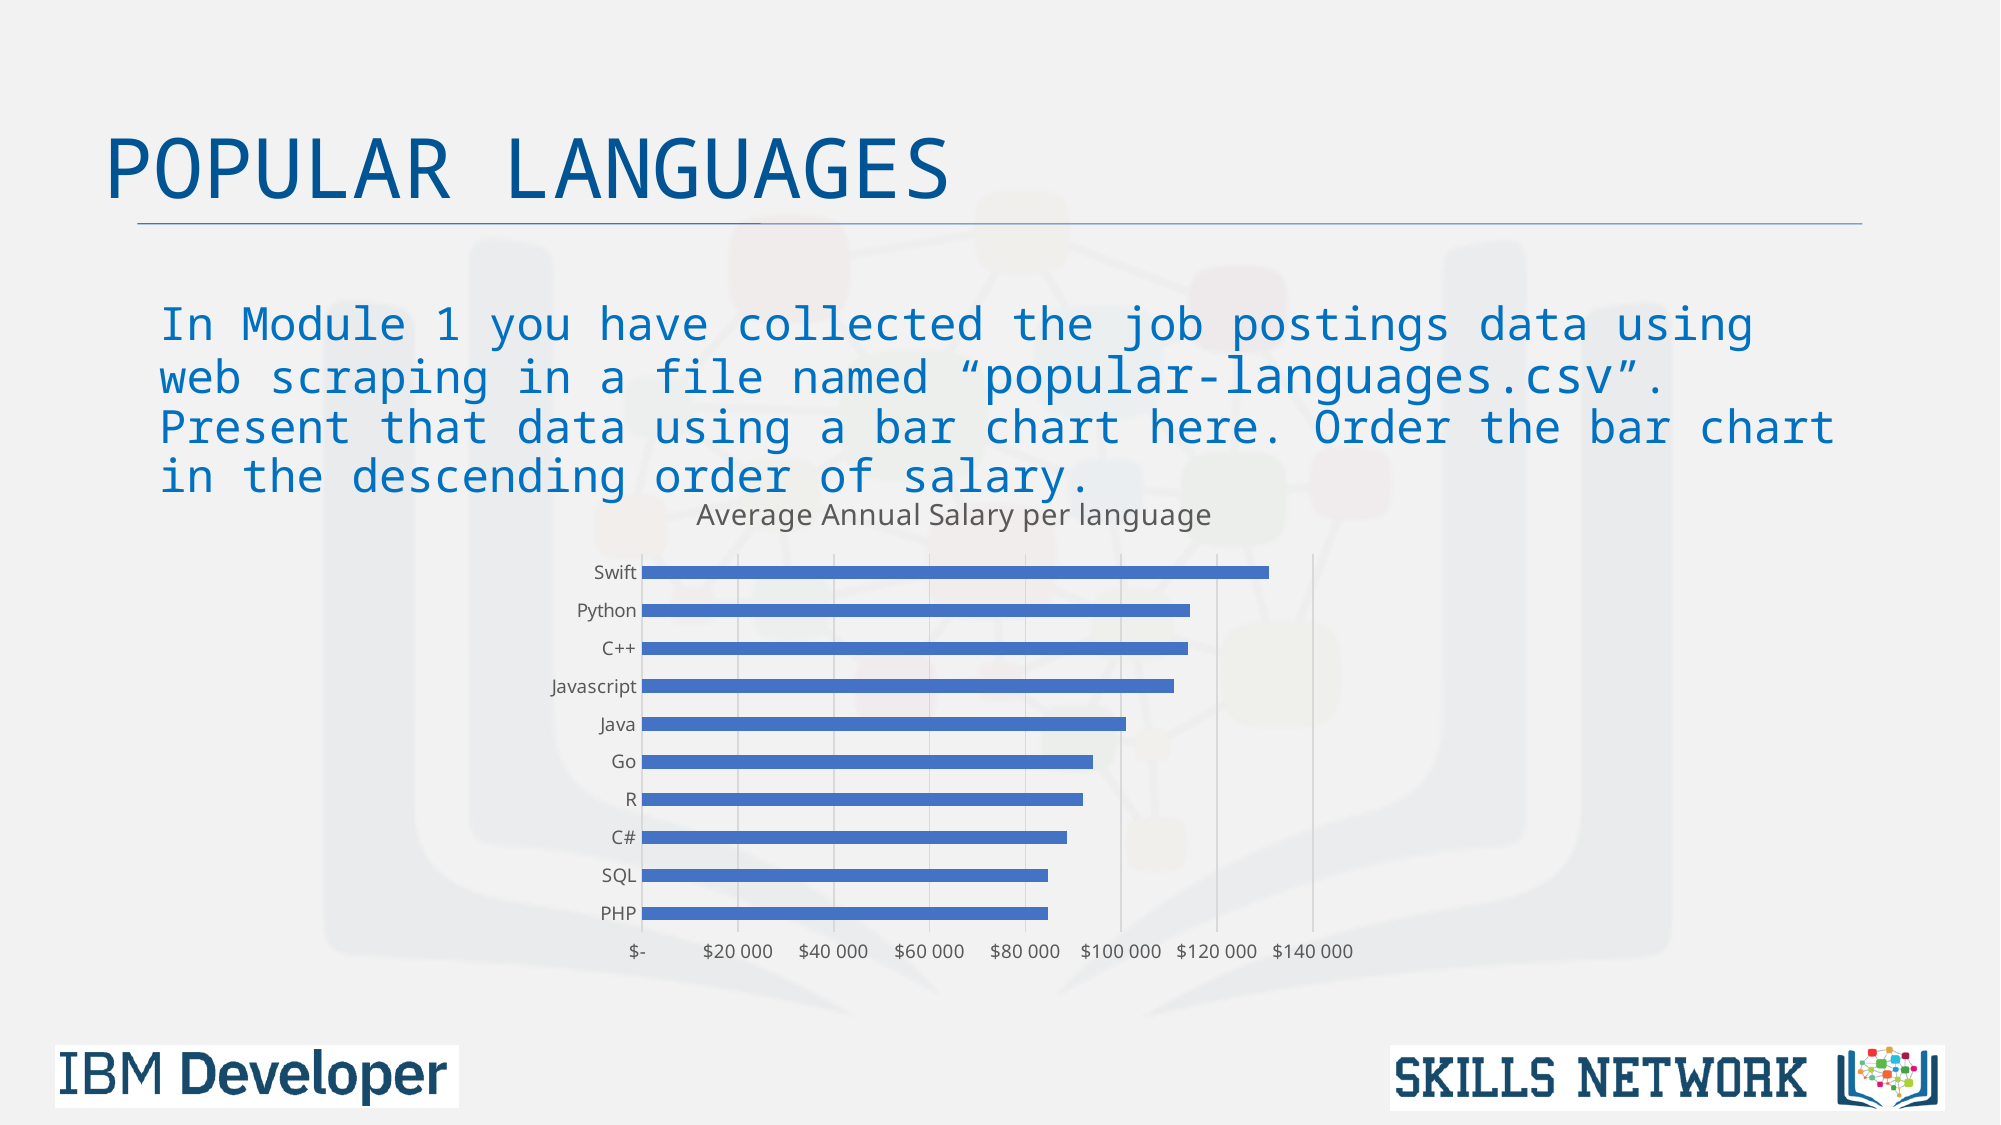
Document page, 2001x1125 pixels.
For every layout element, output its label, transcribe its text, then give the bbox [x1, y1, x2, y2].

chart [535, 467, 1375, 975]
title POPULAR LANGUAGES [88, 62, 1061, 281]
picture [1390, 1045, 1945, 1111]
list In Module 1 you have collected the job postings data using web scraping in a file named “popular-languages.csv”. Present that data using a bar chart here. Order the bar chart in the descending order of salary. [144, 293, 1871, 763]
picture [55, 1045, 459, 1108]
